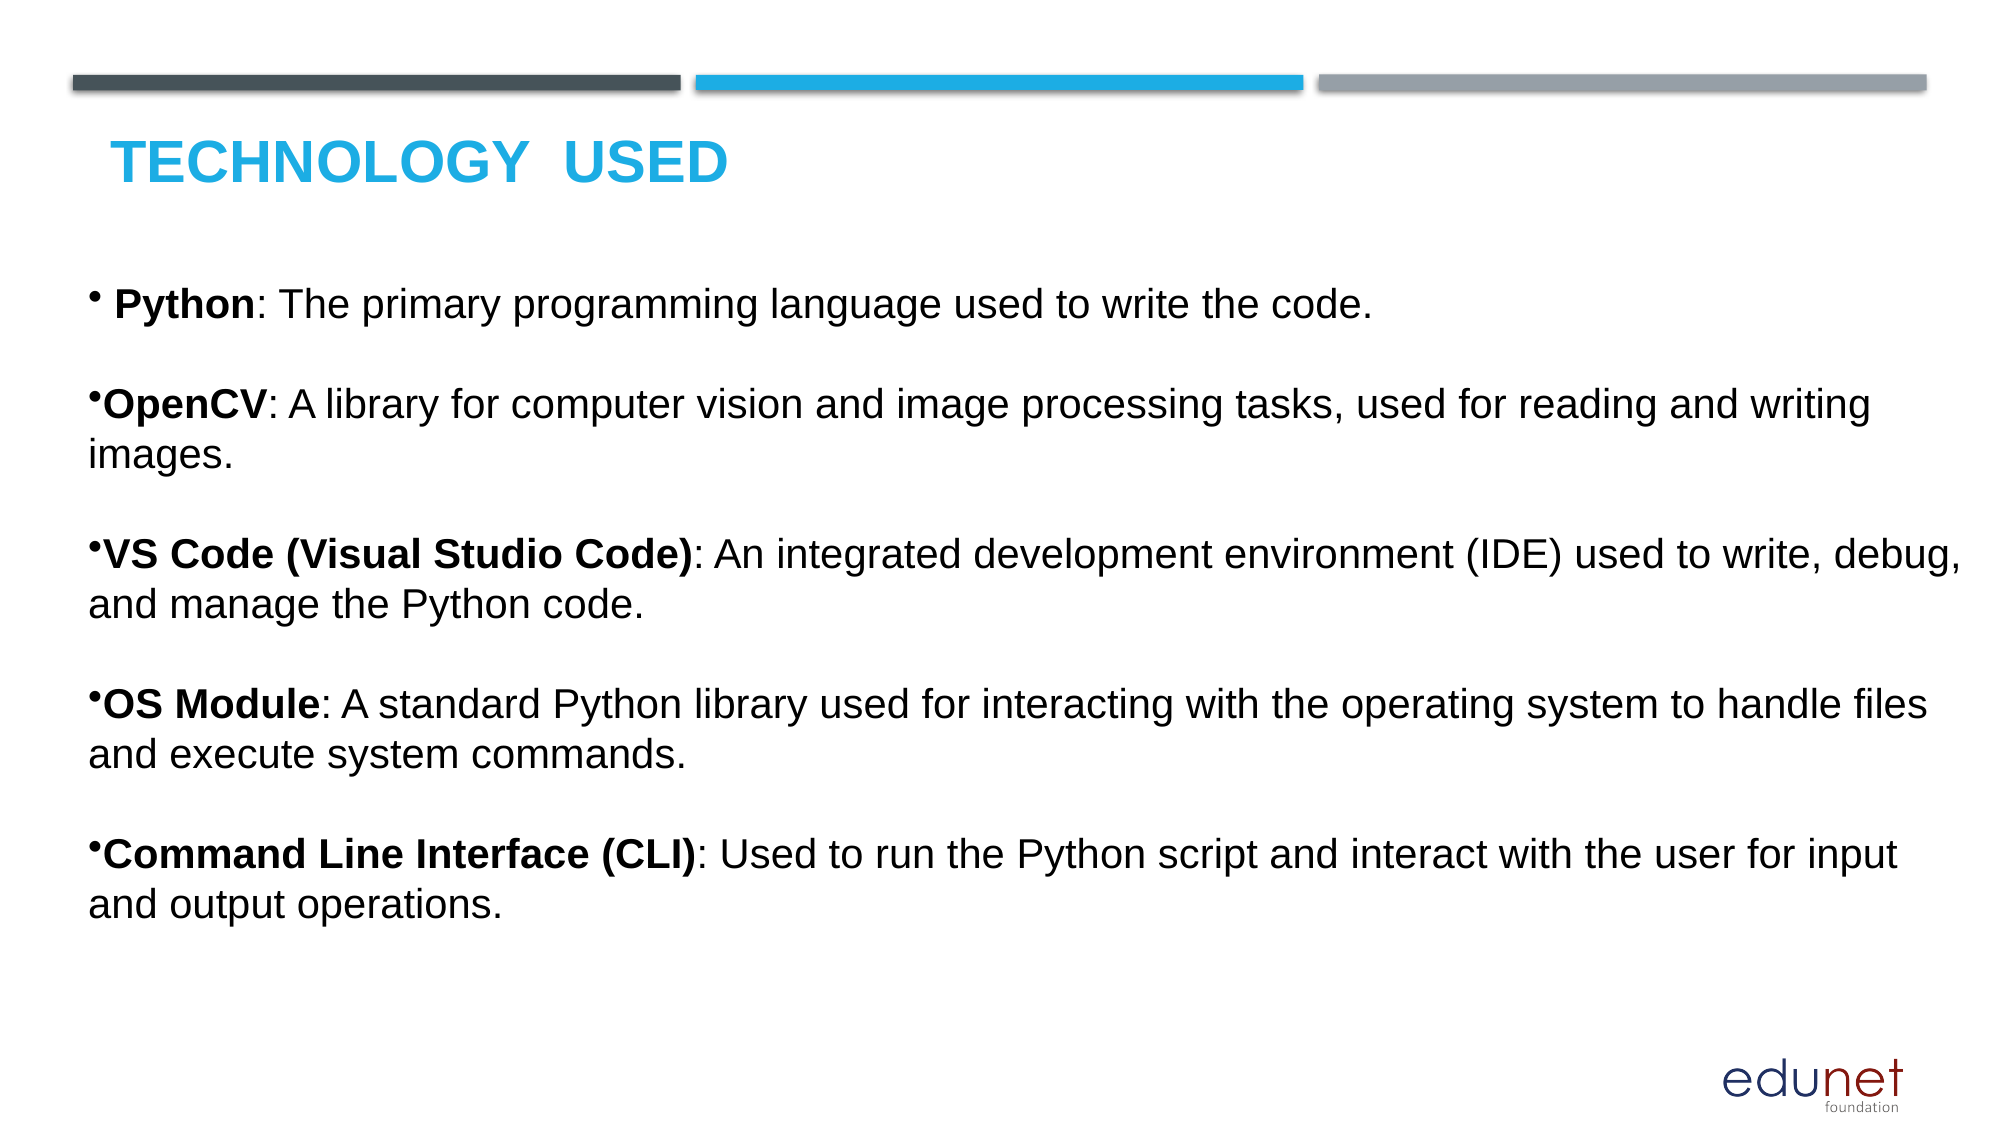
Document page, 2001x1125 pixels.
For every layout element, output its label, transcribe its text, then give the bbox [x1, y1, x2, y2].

title Technology used [95, 115, 1905, 202]
list Python: The primary programming language used to write the code. OpenCV: A library for computer vision and image processing tasks, used for reading and writing images. VS Code (Visual Studio Code): An integrated development environment (IDE) used to write, debug, and manage the Python code. OS Module: A standard Python library used for interacting with the operating system to handle files and execute system commands. Command Line Interface (CLI): Used to run the Python script and interact with the user for input and output operations. [73, 202, 1979, 1115]
